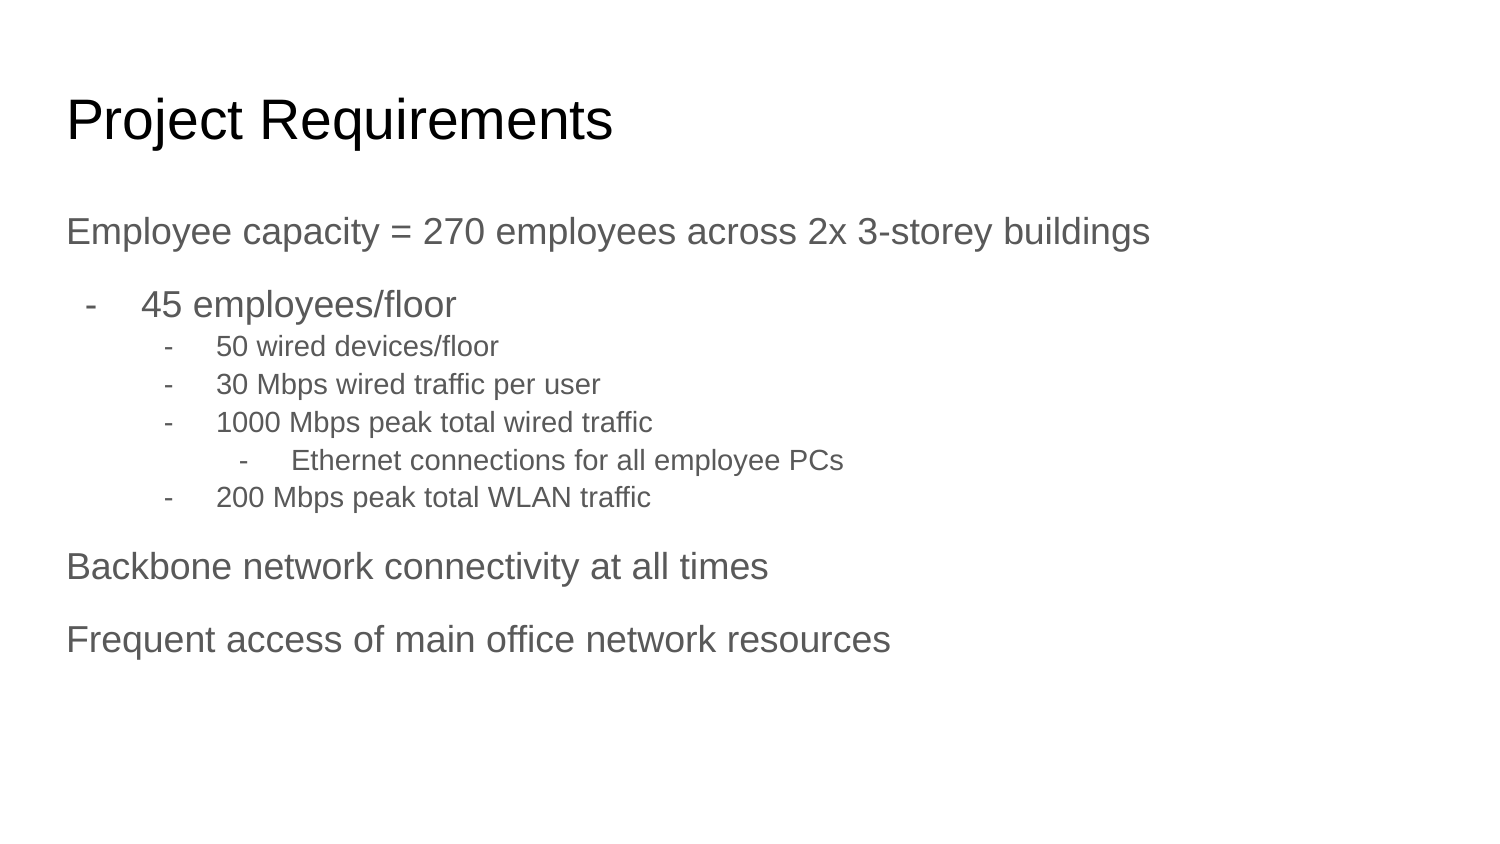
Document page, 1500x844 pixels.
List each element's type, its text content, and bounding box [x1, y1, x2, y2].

title Project Requirements [51, 72, 1449, 167]
list Employee capacity = 270 employees across 2x 3-storey buildings 45 employees/floor 50 wired devices/floor 30 Mbps wired traffic per user 1000 Mbps peak total wired traffic Ethernet connections for all employee PCs 200 Mbps peak total WLAN traffic Backbone network connectivity at all times Frequent access of main office network resources [51, 189, 1449, 750]
